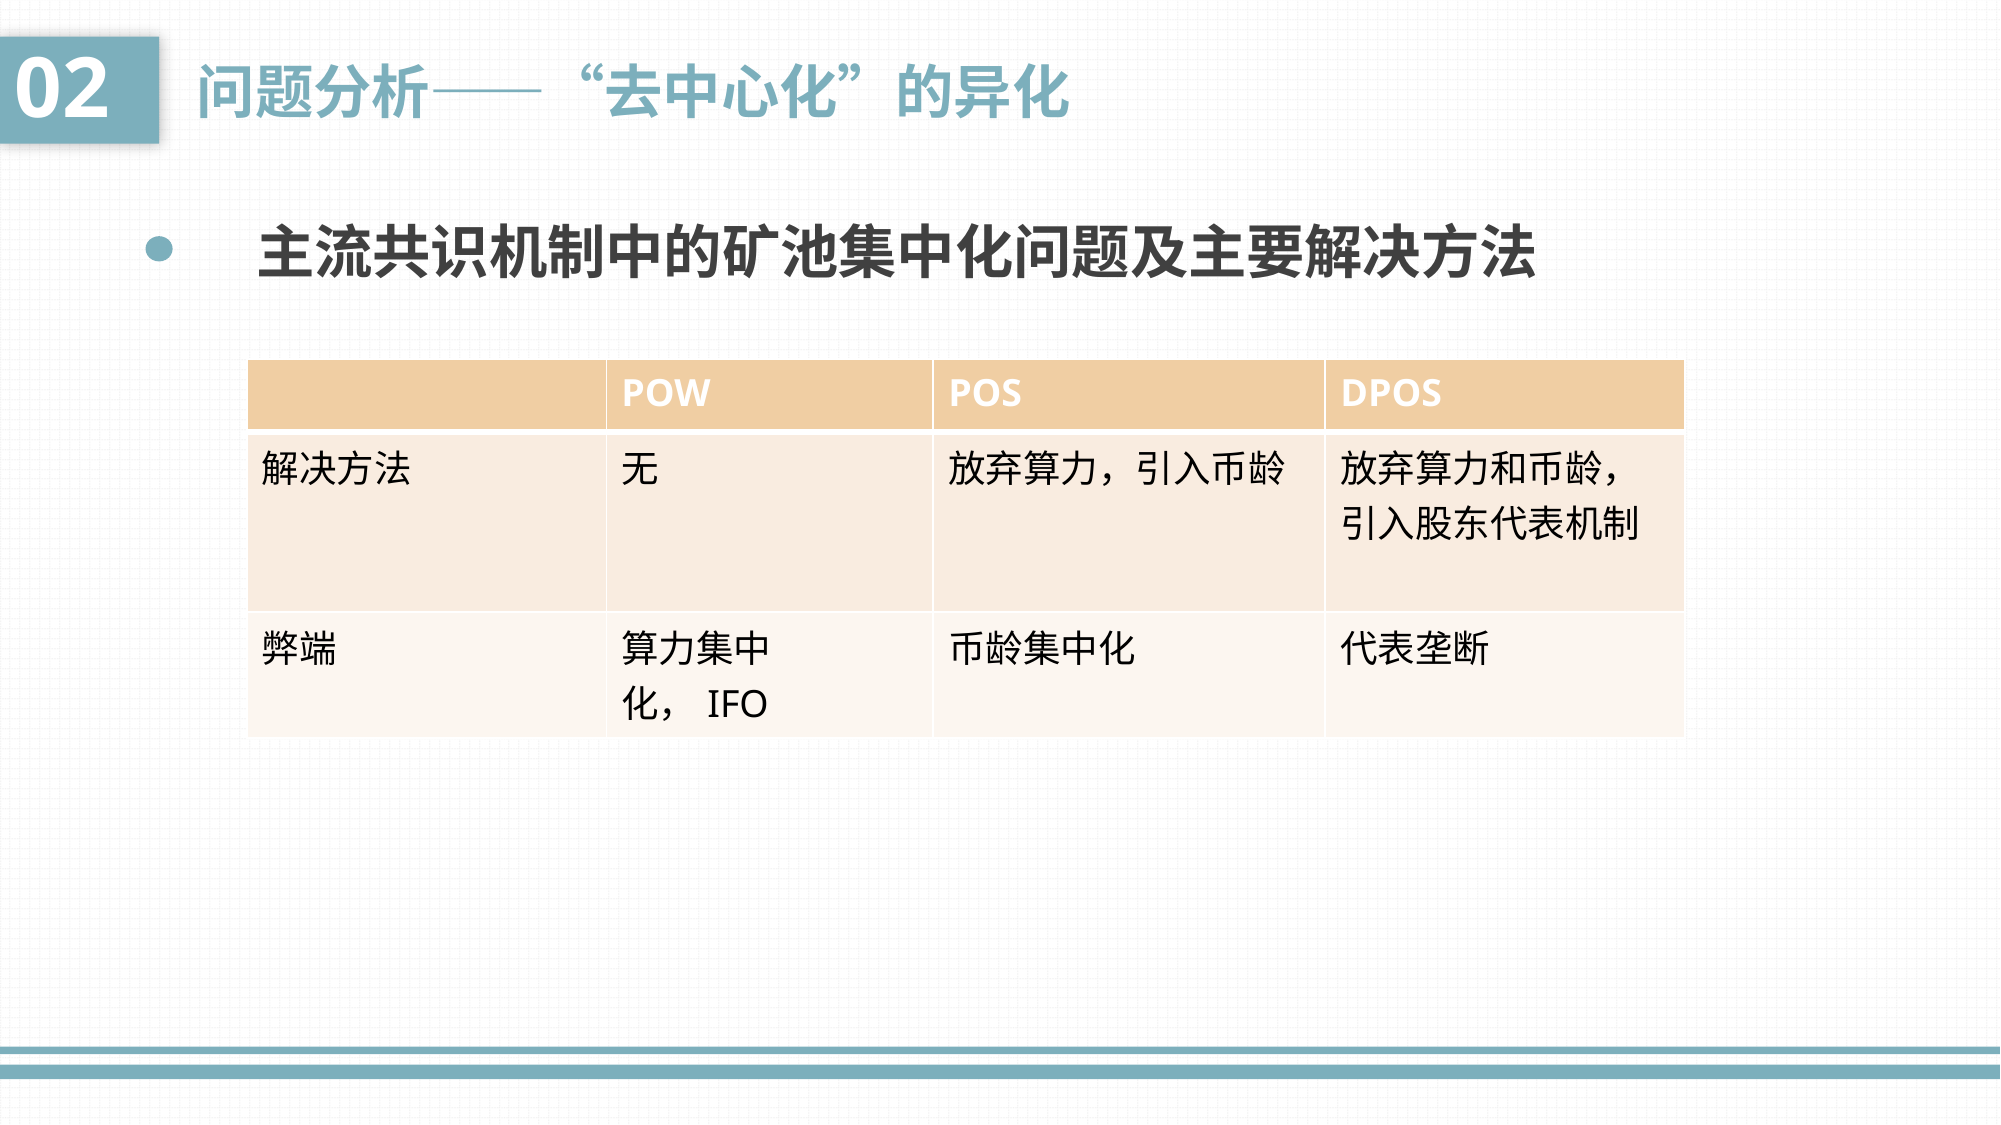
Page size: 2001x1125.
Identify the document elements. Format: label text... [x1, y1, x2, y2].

table_header POS [934, 360, 1324, 429]
table_cell 无 [607, 435, 932, 611]
text_box 主流共识机制中的矿池集中化问题及主要解决方法 [241, 187, 1553, 293]
table_cell 放弃算力和币龄，引入股东代表机制 [1326, 435, 1684, 611]
list 02 [0, 36, 160, 144]
table_cell 代表垄断 [1326, 613, 1684, 737]
table_cell 弊端 [248, 613, 606, 737]
list 问题分析——“去中心化”的异化 [182, 36, 1238, 144]
table_header DPOS [1326, 360, 1684, 429]
table_header POW [607, 360, 932, 429]
table_cell 放弃算力，引入币龄 [934, 435, 1324, 611]
picture [0, 0, 2001, 1125]
table_header [248, 360, 606, 429]
table_cell 算力集中化，IFO [607, 613, 932, 737]
table_cell 币龄集中化 [934, 613, 1324, 737]
table_cell 解决方法 [248, 435, 606, 611]
text_box [144, 235, 174, 263]
